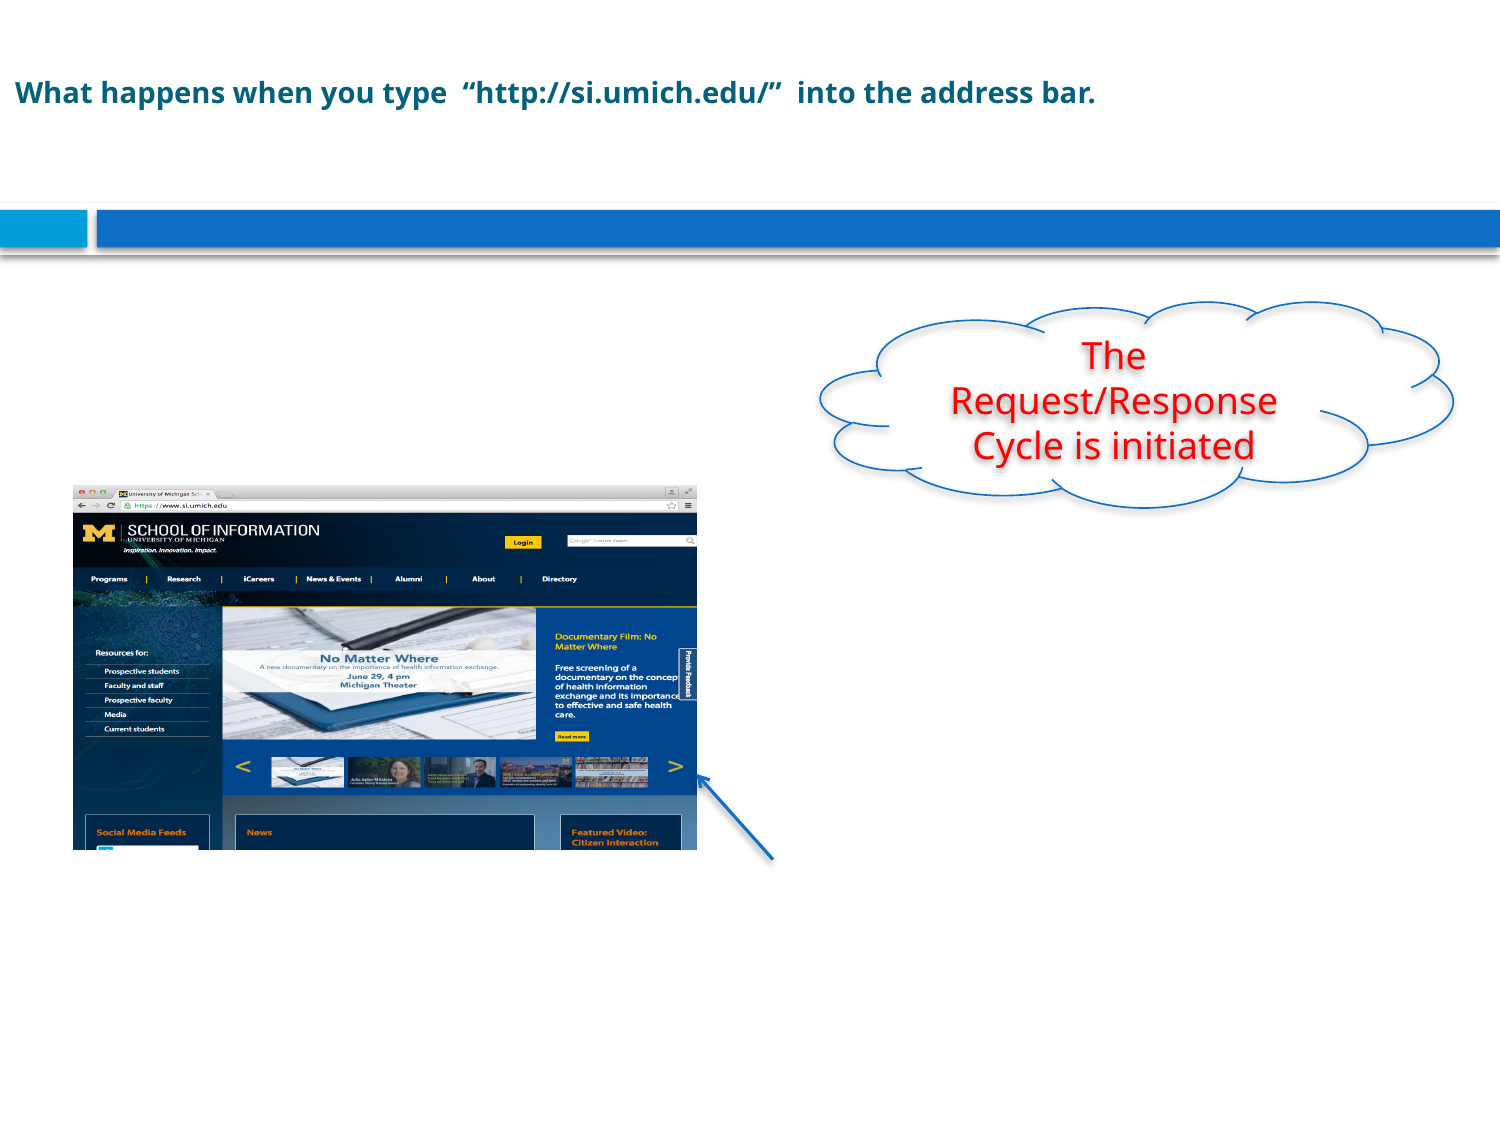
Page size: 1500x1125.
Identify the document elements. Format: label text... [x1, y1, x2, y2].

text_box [29, 301, 1454, 960]
title What happens when you type “http://si.umich.edu/” into the address bar. [0, 15, 1500, 155]
